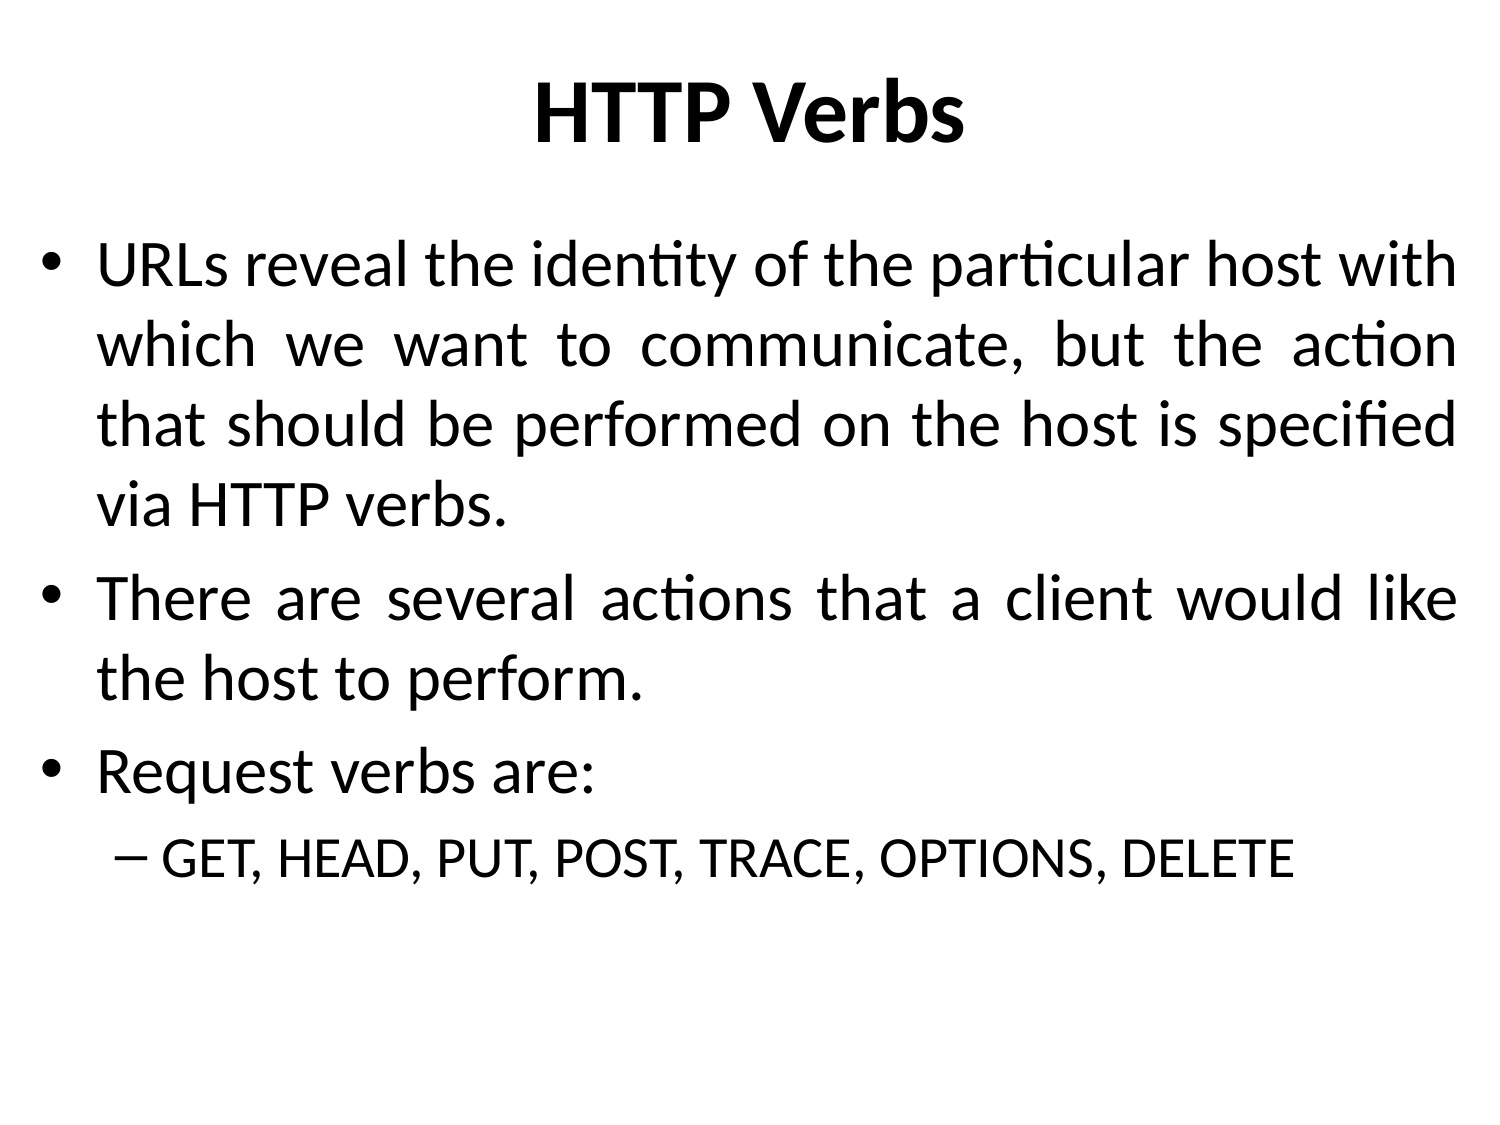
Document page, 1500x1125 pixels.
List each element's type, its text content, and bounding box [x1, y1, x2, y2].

list URLs reveal the identity of the particular host with which we want to communicate, but the action that should be performed on the host is specified via HTTP verbs. There are several actions that a client would like the host to perform. Request verbs are: GET, HEAD, PUT, POST, TRACE, OPTIONS, DELETE [24, 212, 1475, 1113]
title HTTP Verbs [24, 12, 1475, 200]
